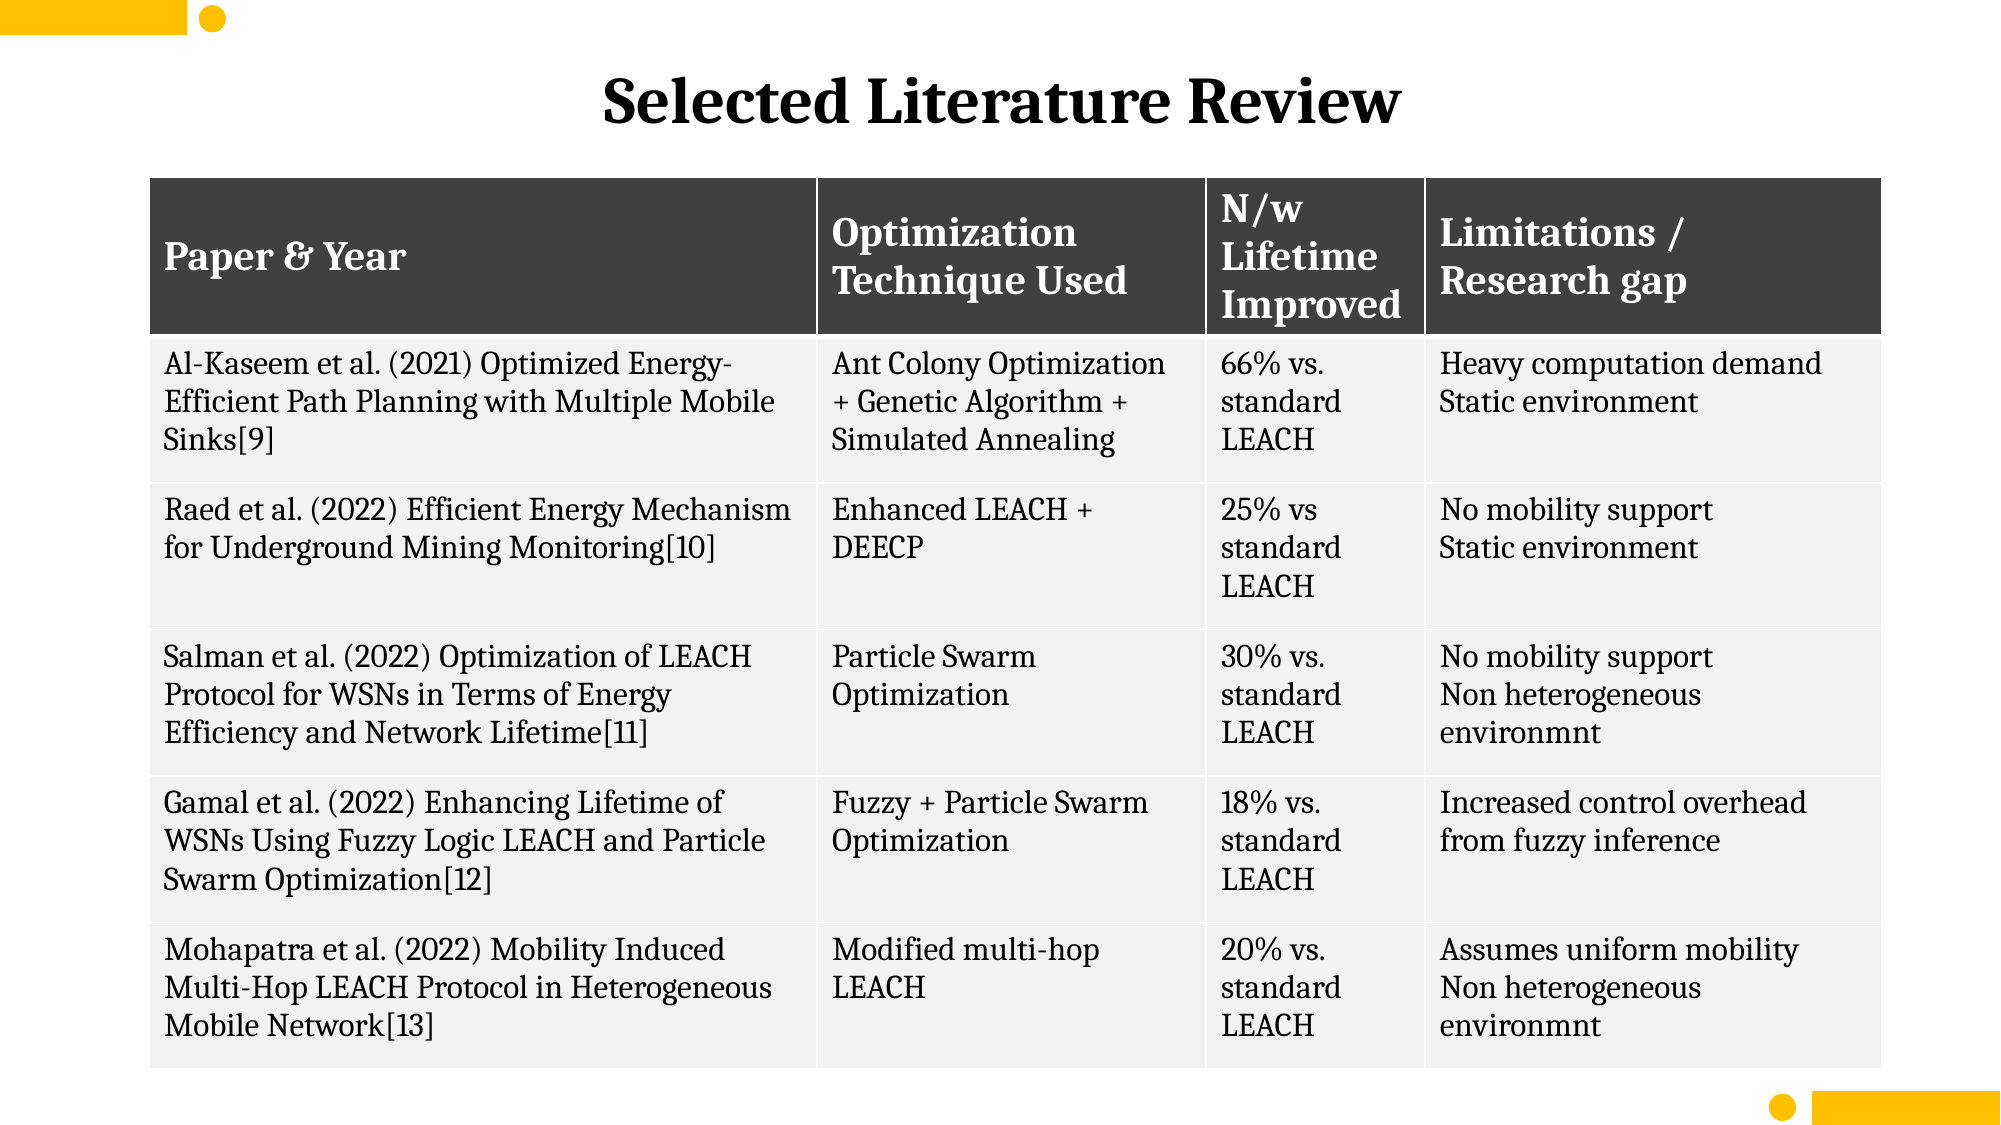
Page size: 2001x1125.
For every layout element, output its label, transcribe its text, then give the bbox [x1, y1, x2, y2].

table_header Paper & Year [150, 178, 816, 334]
text_box [1812, 1091, 2000, 1125]
table_cell Particle Swarm Optimization [818, 630, 1205, 775]
table_cell Modified multi-hop LEACH [818, 923, 1205, 1068]
table_cell Al-Kaseem et al. (2021) Optimized Energy-Efficient Path Planning with Multiple Mobile Sinks[9] [150, 339, 816, 482]
table_cell Salman et al. (2022) Optimization of LEACH Protocol for WSNs in Terms of Energy Efficiency and Network Lifetime[11] [150, 630, 816, 775]
table_cell Fuzzy + Particle Swarm Optimization [818, 777, 1205, 922]
table_cell Enhanced LEACH + DEECP [818, 484, 1205, 629]
table_header Optimization Technique Used [818, 178, 1205, 334]
text_box [0, 0, 187, 35]
text_box [198, 5, 226, 33]
table_cell Heavy computation demand Static environment [1426, 339, 1881, 482]
text_box Selected Literature Review [589, 49, 1441, 170]
text_box [1768, 1093, 1797, 1122]
table_cell 66% vs. standard LEACH [1207, 339, 1424, 482]
table_cell Mohapatra et al. (2022) Mobility Induced Multi-Hop LEACH Protocol in Heterogeneous Mobile Network[13] [150, 923, 816, 1068]
table_header Limitations / Research gap [1426, 178, 1881, 334]
table_cell No mobility support Static environment [1426, 484, 1881, 629]
table_cell 30% vs. standard LEACH [1207, 630, 1424, 775]
table_cell Ant Colony Optimization + Genetic Algorithm + Simulated Annealing [818, 339, 1205, 482]
table_cell 18% vs. standard LEACH [1207, 777, 1424, 922]
table_cell No mobility support Non heterogeneous environmnt [1426, 630, 1881, 775]
table_cell 20% vs. standard LEACH [1207, 923, 1424, 1068]
table_cell Gamal et al. (2022) Enhancing Lifetime of WSNs Using Fuzzy Logic LEACH and Particle Swarm Optimization[12] [150, 777, 816, 922]
table_cell Increased control overhead from fuzzy inference [1426, 777, 1881, 922]
table_header N/w Lifetime Improved [1207, 178, 1424, 334]
table_cell Raed et al. (2022) Efficient Energy Mechanism for Underground Mining Monitoring[10] [150, 484, 816, 629]
table_cell Assumes uniform mobility Non heterogeneous environmnt [1426, 923, 1881, 1068]
table_cell 25% vs standard LEACH [1207, 484, 1424, 629]
